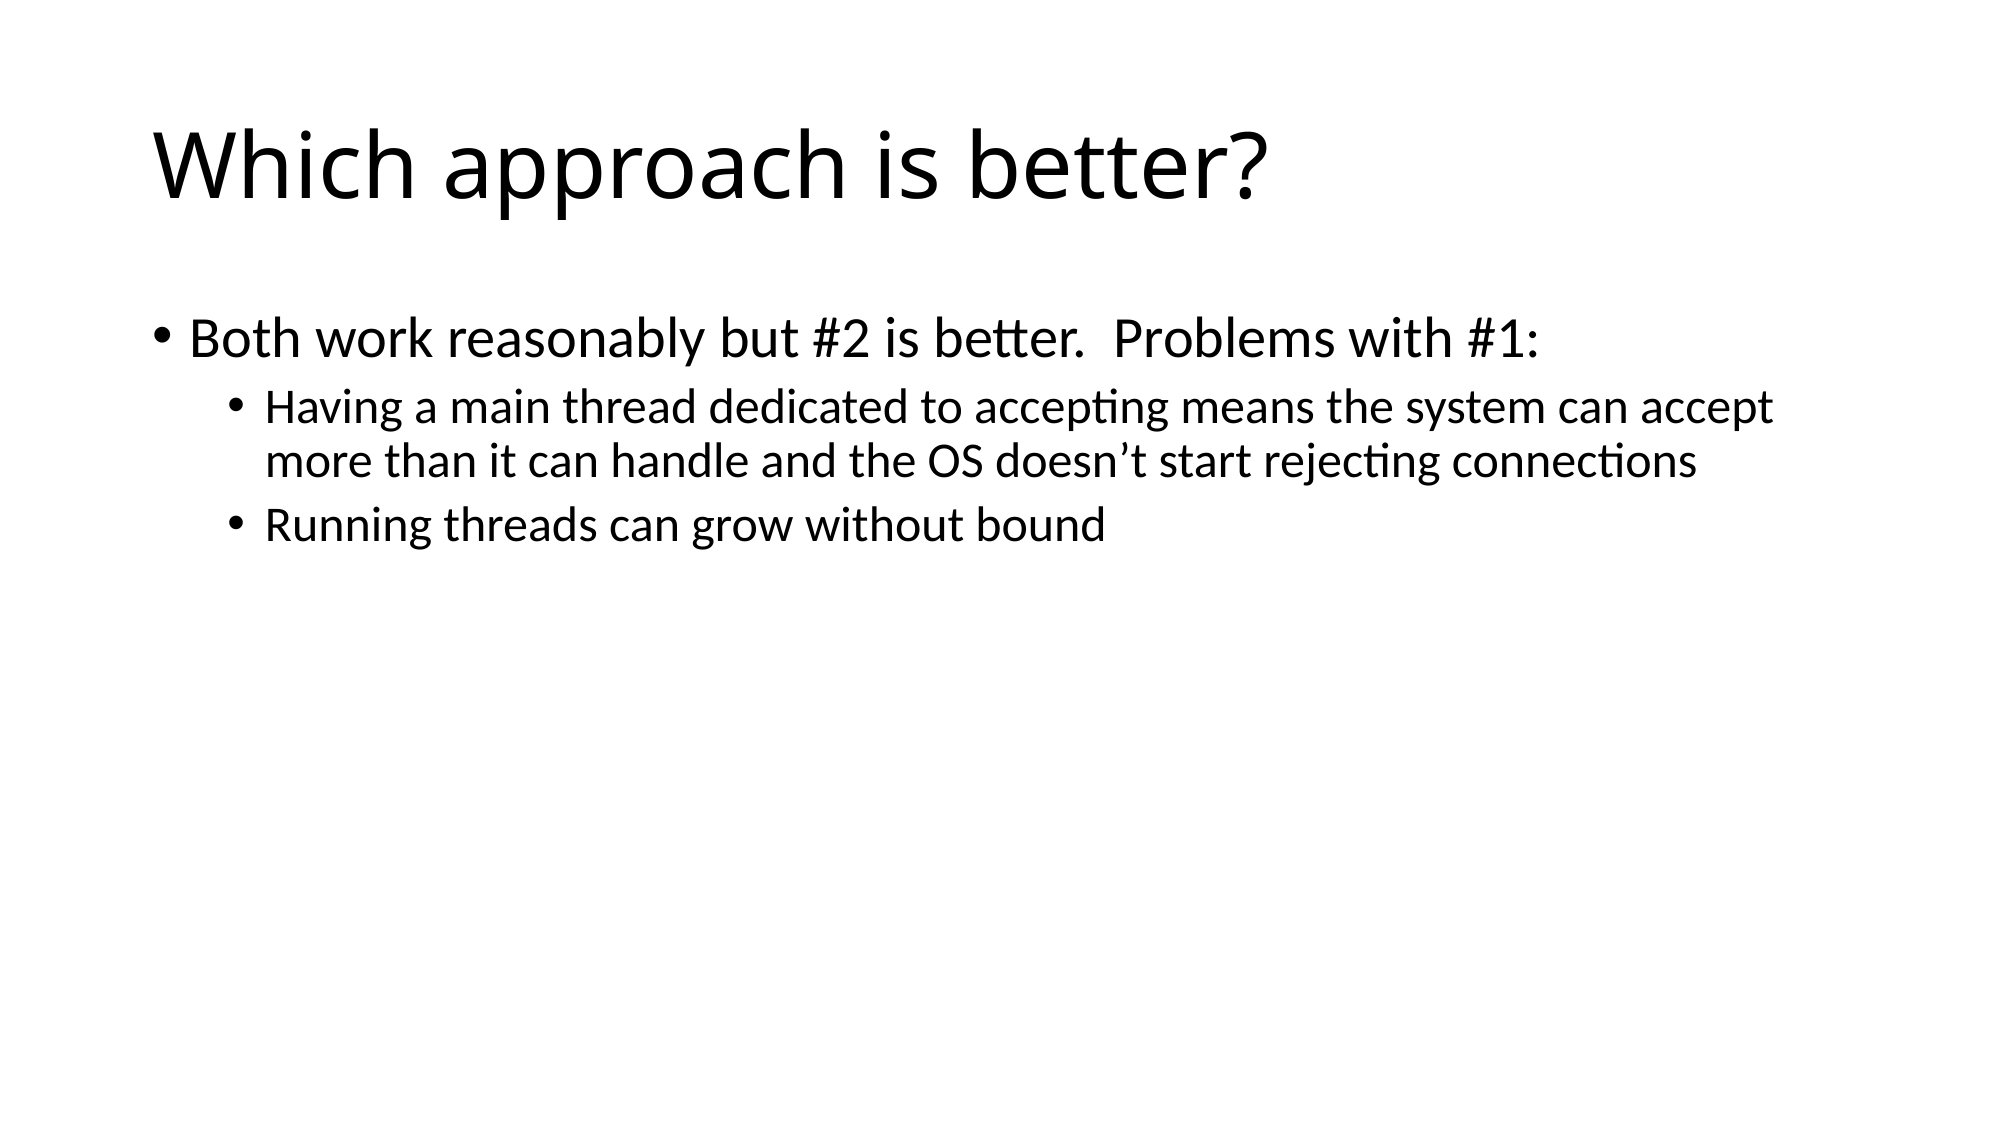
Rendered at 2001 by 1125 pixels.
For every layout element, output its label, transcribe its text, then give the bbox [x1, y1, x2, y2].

list Both work reasonably but #2 is better. Problems with #1: Having a main thread dedicated to accepting means the system can accept more than it can handle and the OS doesn’t start rejecting connections Running threads can grow without bound [137, 299, 1863, 1014]
title Which approach is better? [137, 59, 1863, 278]
